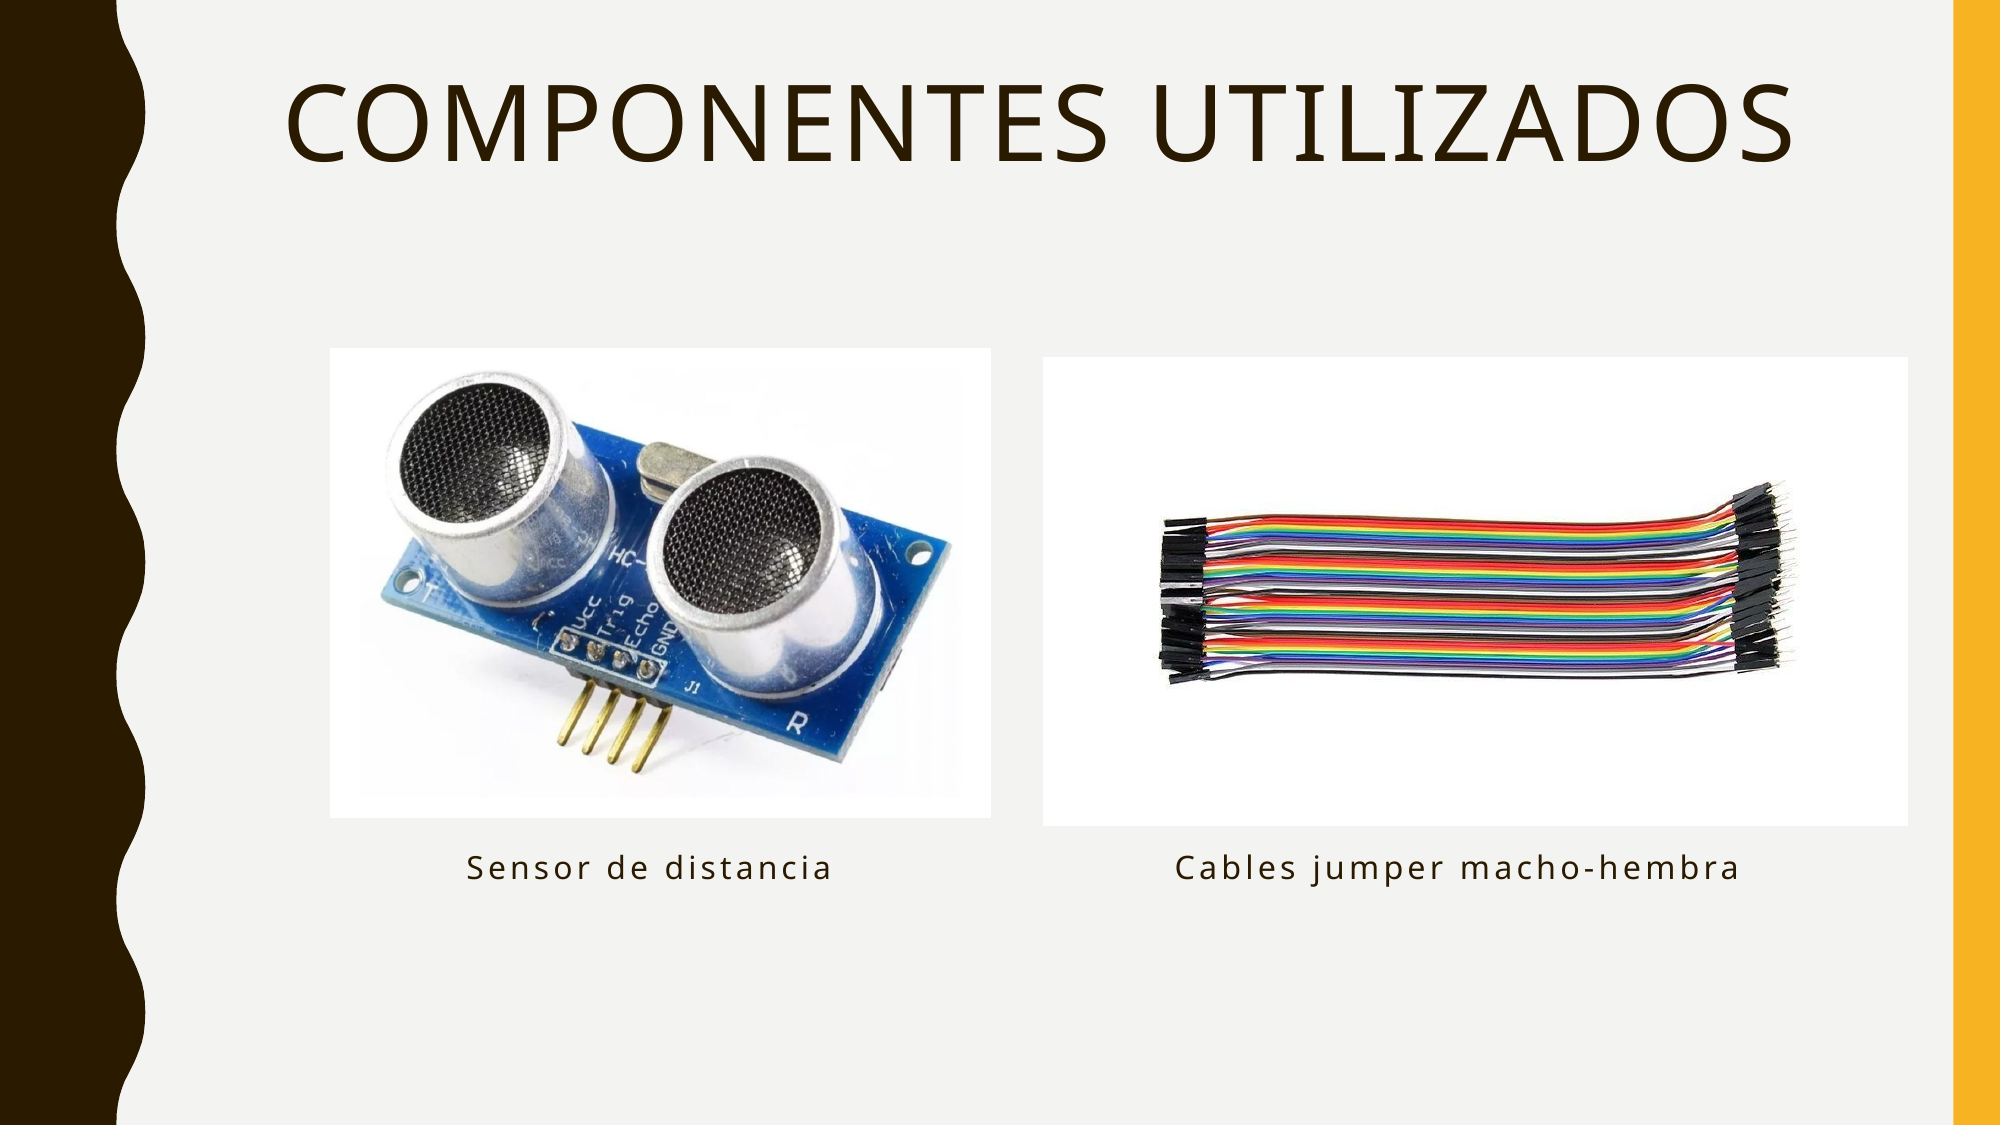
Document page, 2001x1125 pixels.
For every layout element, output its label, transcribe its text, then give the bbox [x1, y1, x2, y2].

list Sensor de distancia [451, 835, 870, 894]
title Componentes utilizados [205, 62, 1875, 308]
picture [330, 348, 991, 818]
text_box Cables jumper macho-hembra [1159, 835, 1757, 926]
picture [1043, 357, 1908, 827]
